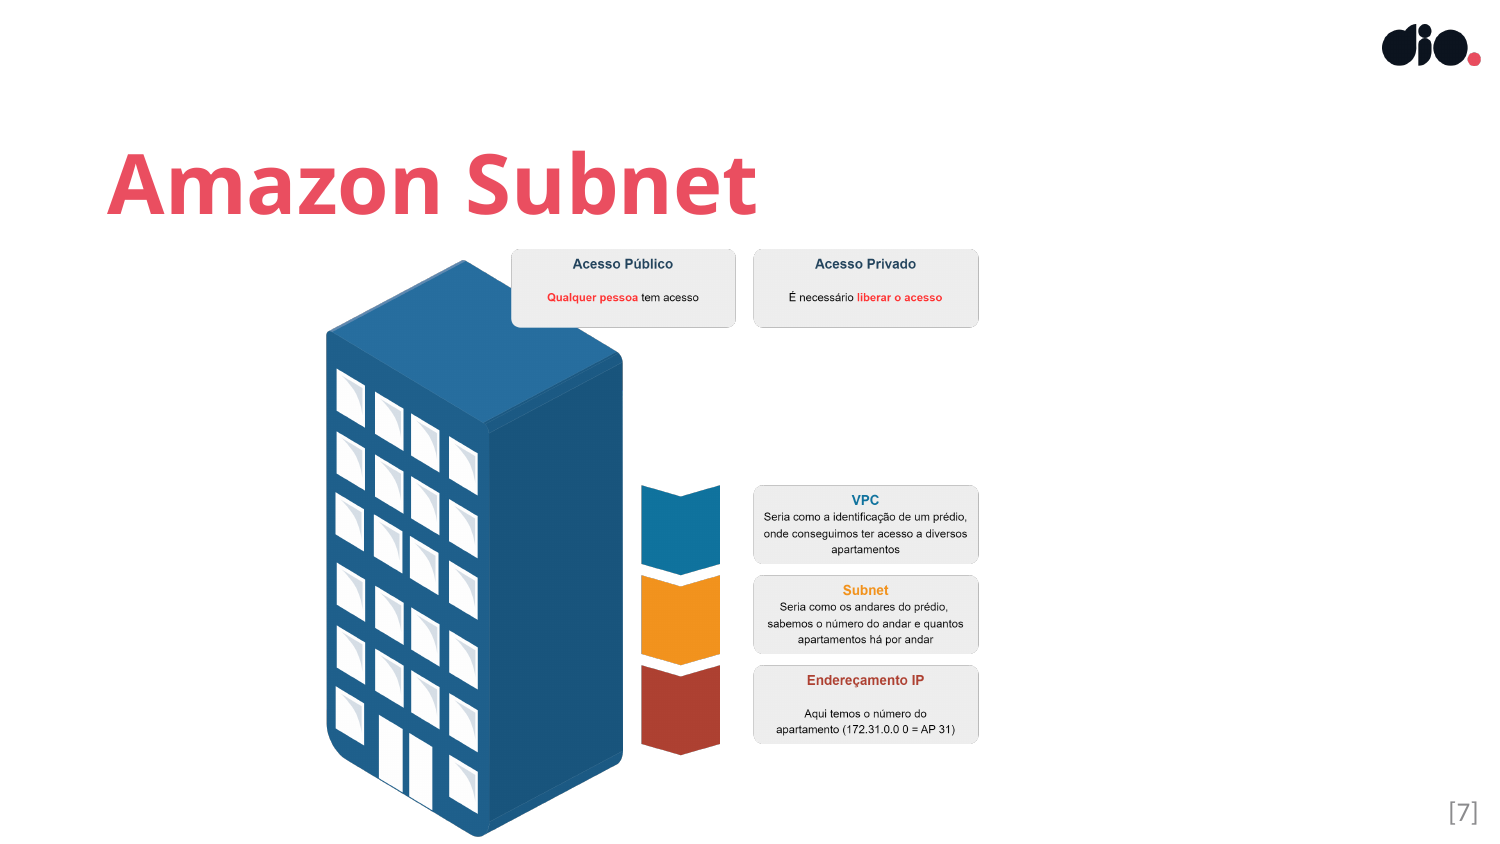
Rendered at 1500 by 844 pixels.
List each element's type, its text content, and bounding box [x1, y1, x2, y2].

slide_number [7] [1403, 779, 1494, 844]
picture [1382, 24, 1481, 66]
picture [315, 237, 989, 844]
text_box Amazon Subnet [92, 104, 1408, 243]
